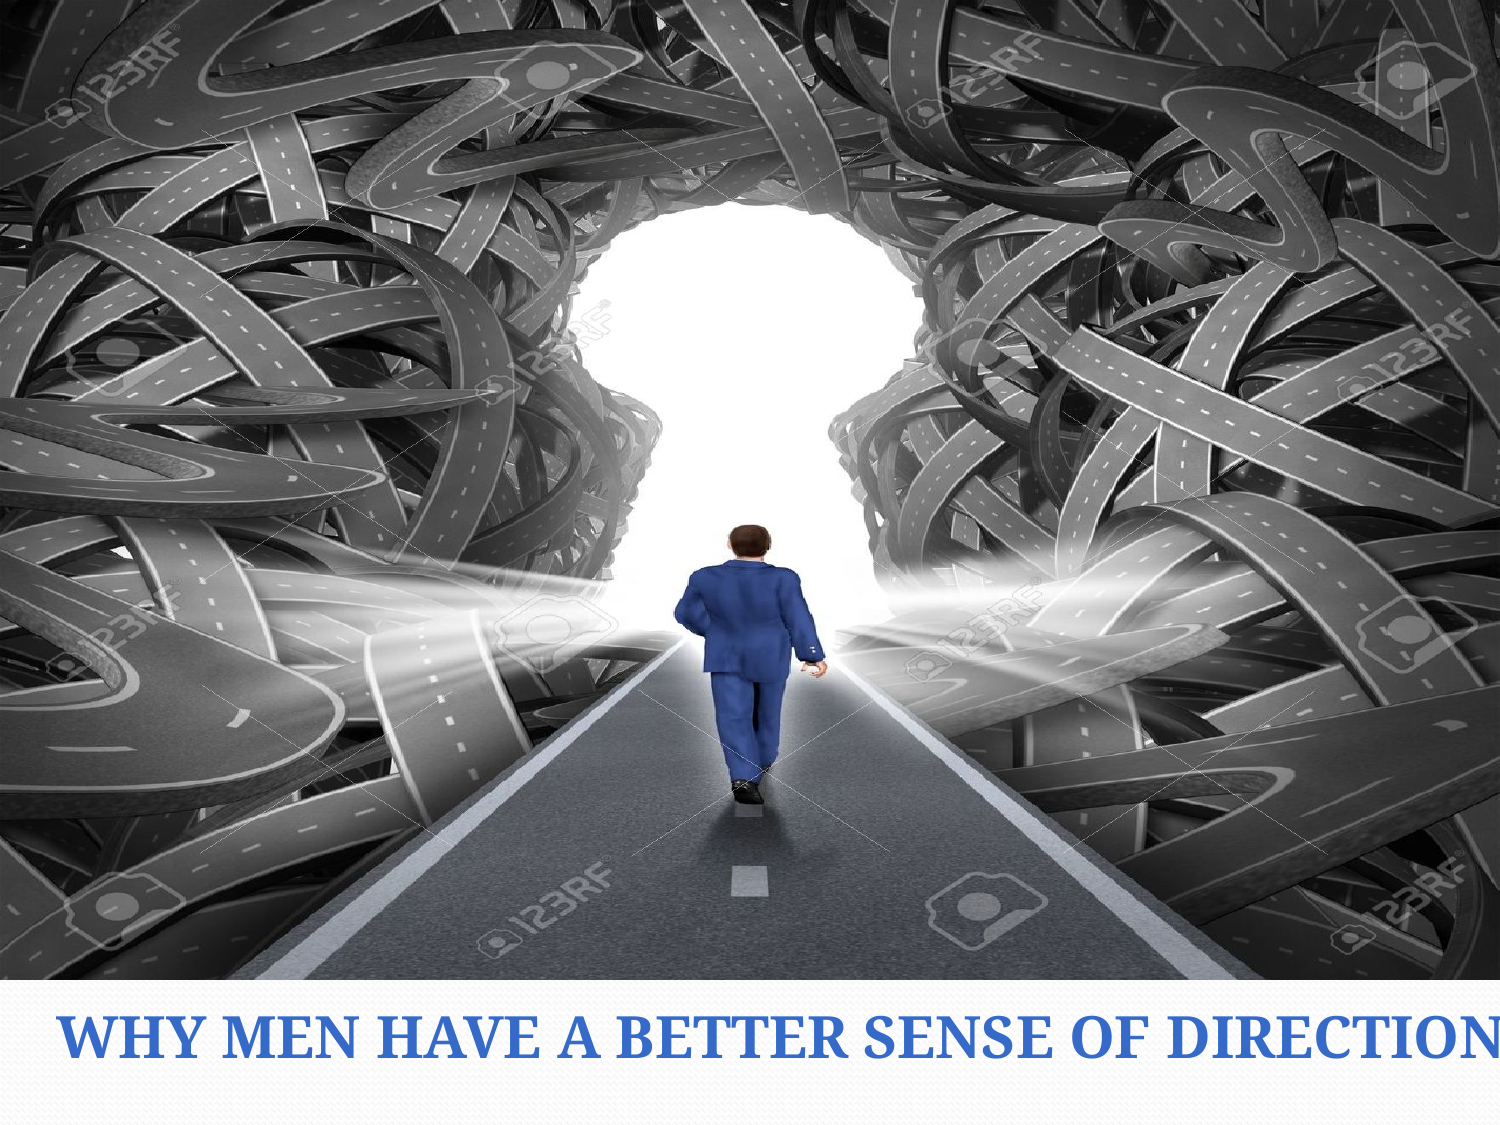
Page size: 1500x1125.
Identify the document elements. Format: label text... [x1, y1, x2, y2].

text_box Why men have a better sense of direction [41, 992, 1500, 1078]
picture [0, 0, 1500, 980]
